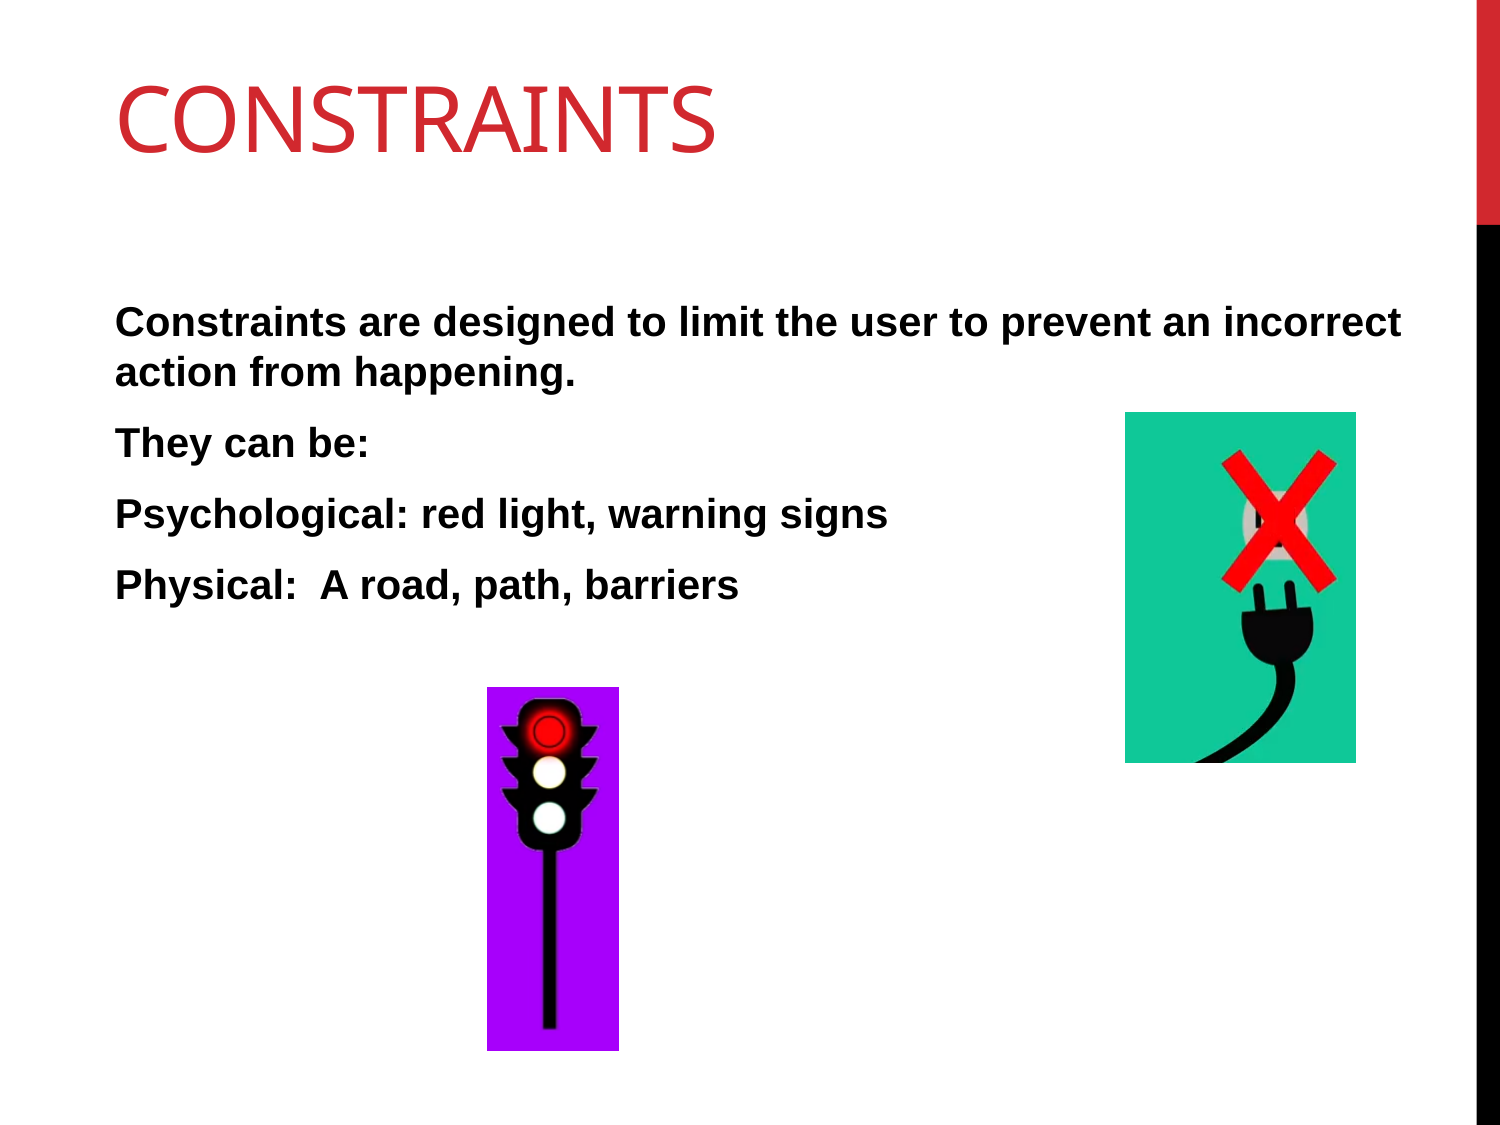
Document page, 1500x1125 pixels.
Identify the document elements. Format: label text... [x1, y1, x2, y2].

title Constraints [99, 44, 1425, 188]
list Constraints are designed to limit the user to prevent an incorrect action from happening. They can be: Psychological: red light, warning signs Physical: A road, path, barriers [99, 287, 1438, 1013]
picture [486, 686, 620, 1052]
picture [1124, 411, 1357, 763]
